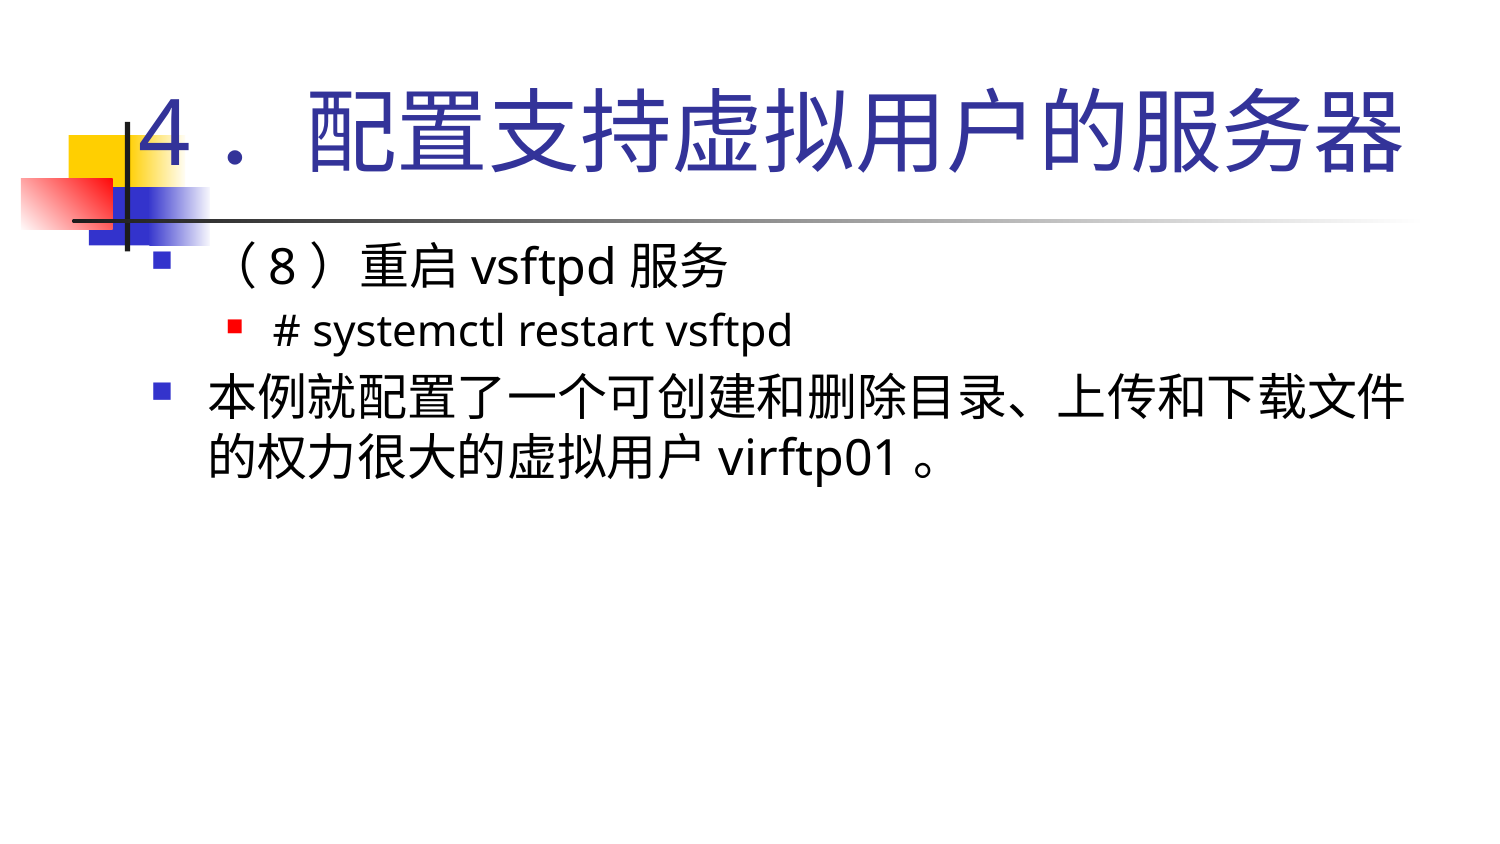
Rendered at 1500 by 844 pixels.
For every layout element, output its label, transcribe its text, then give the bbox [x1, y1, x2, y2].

list （8）重启vsftpd服务 # systemctl restart vsftpd 本例就配置了一个可创建和删除目录、上传和下载文件的权力很大的虚拟用户virftp01。 [135, 226, 1469, 768]
title 4．配置支持虚拟用户的服务器 [123, 49, 1462, 192]
